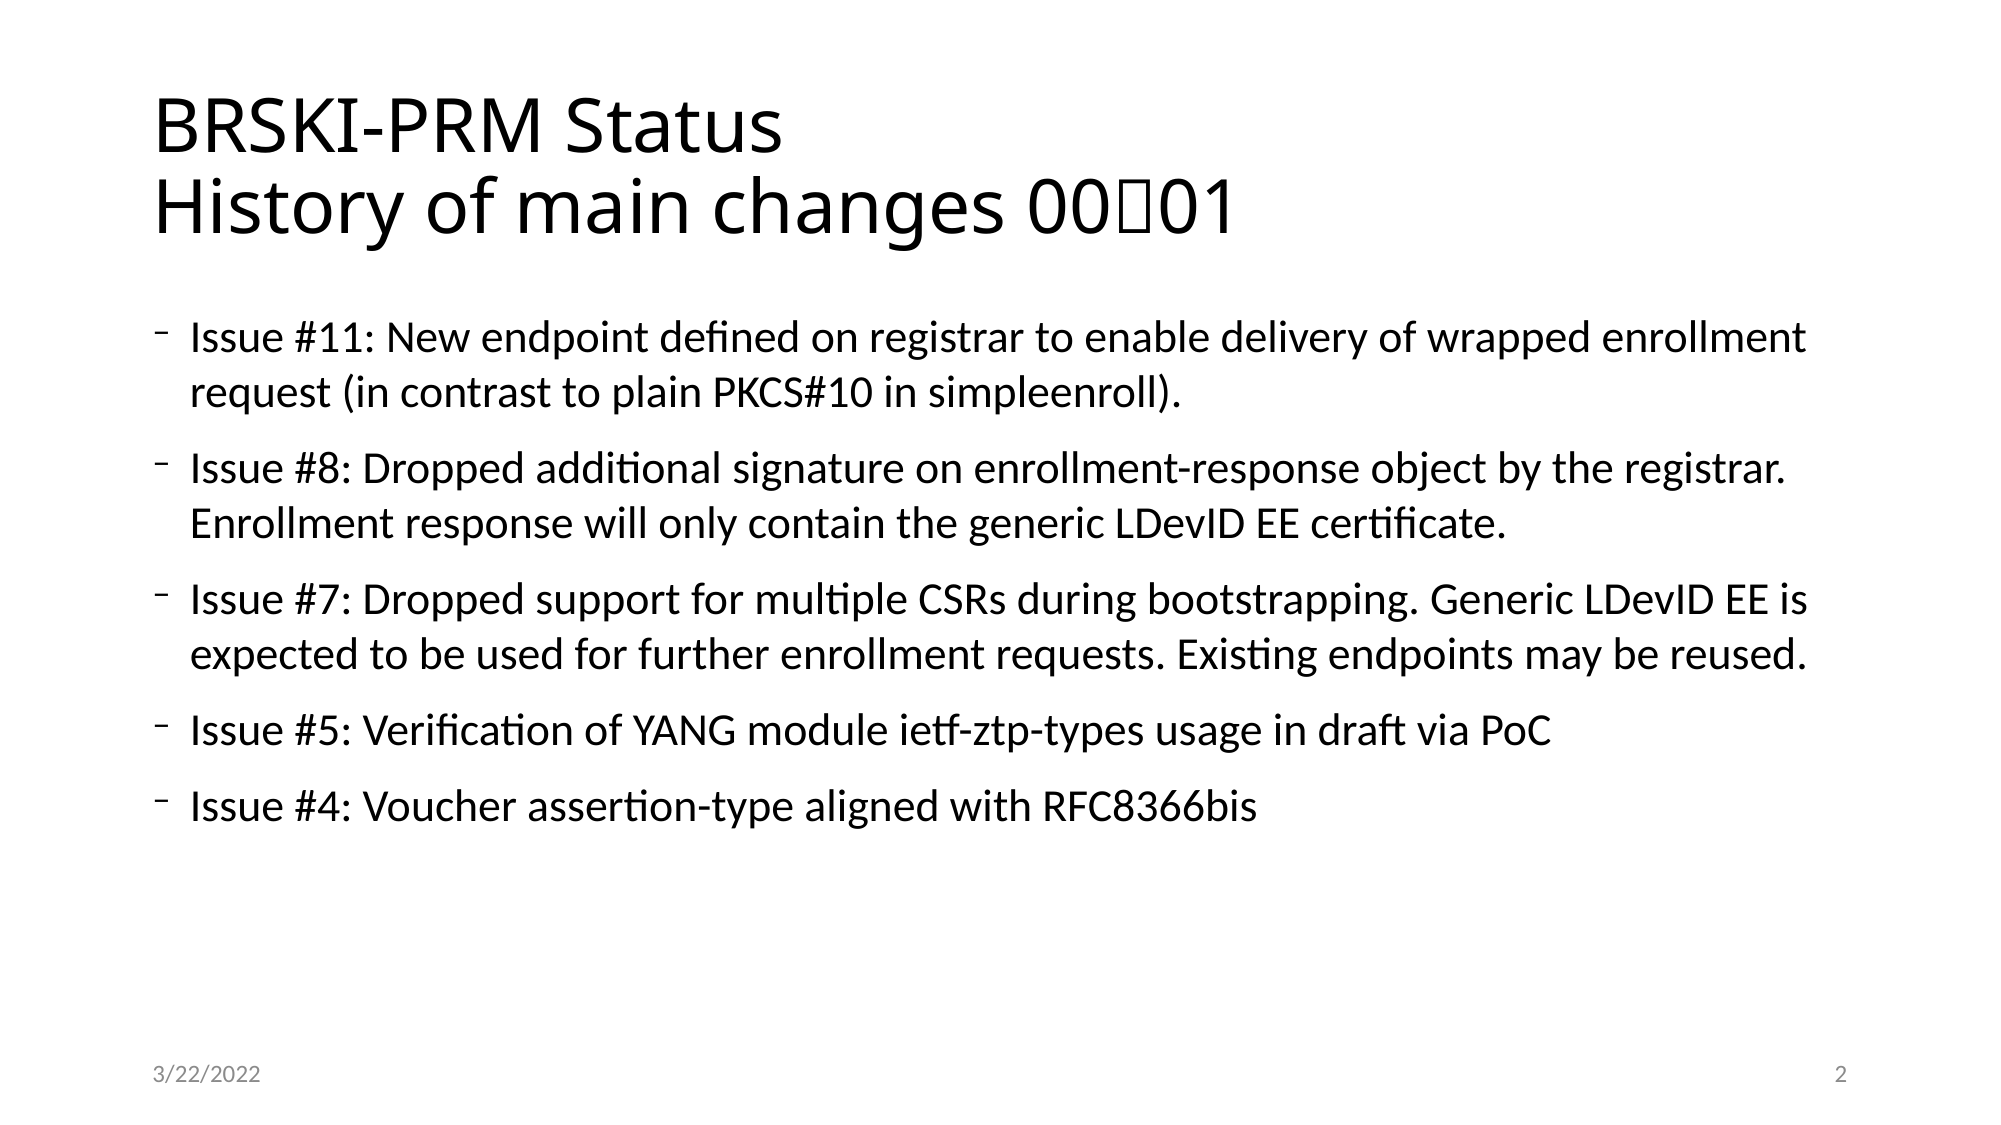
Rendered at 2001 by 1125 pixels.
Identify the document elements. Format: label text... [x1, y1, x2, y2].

title BRSKI-PRM Status History of main changes 0001 [137, 59, 1863, 278]
text_box 2 [1412, 1042, 1863, 1103]
text_box 3/22/2022 [137, 1042, 588, 1103]
list Issue #11: New endpoint defined on registrar to enable delivery of wrapped enrollment request (in contrast to plain PKCS#10 in simpleenroll). Issue #8: Dropped additional signature on enrollment-response object by the registrar. Enrollment response will only contain the generic LDevID EE certificate. Issue #7: Dropped support for multiple CSRs during bootstrapping. Generic LDevID EE is expected to be used for further enrollment requests. Existing endpoints may be reused. Issue #5: Verification of YANG module ietf-ztp-types usage in draft via PoC Issue #4: Voucher assertion-type aligned with RFC8366bis [137, 299, 1892, 1014]
